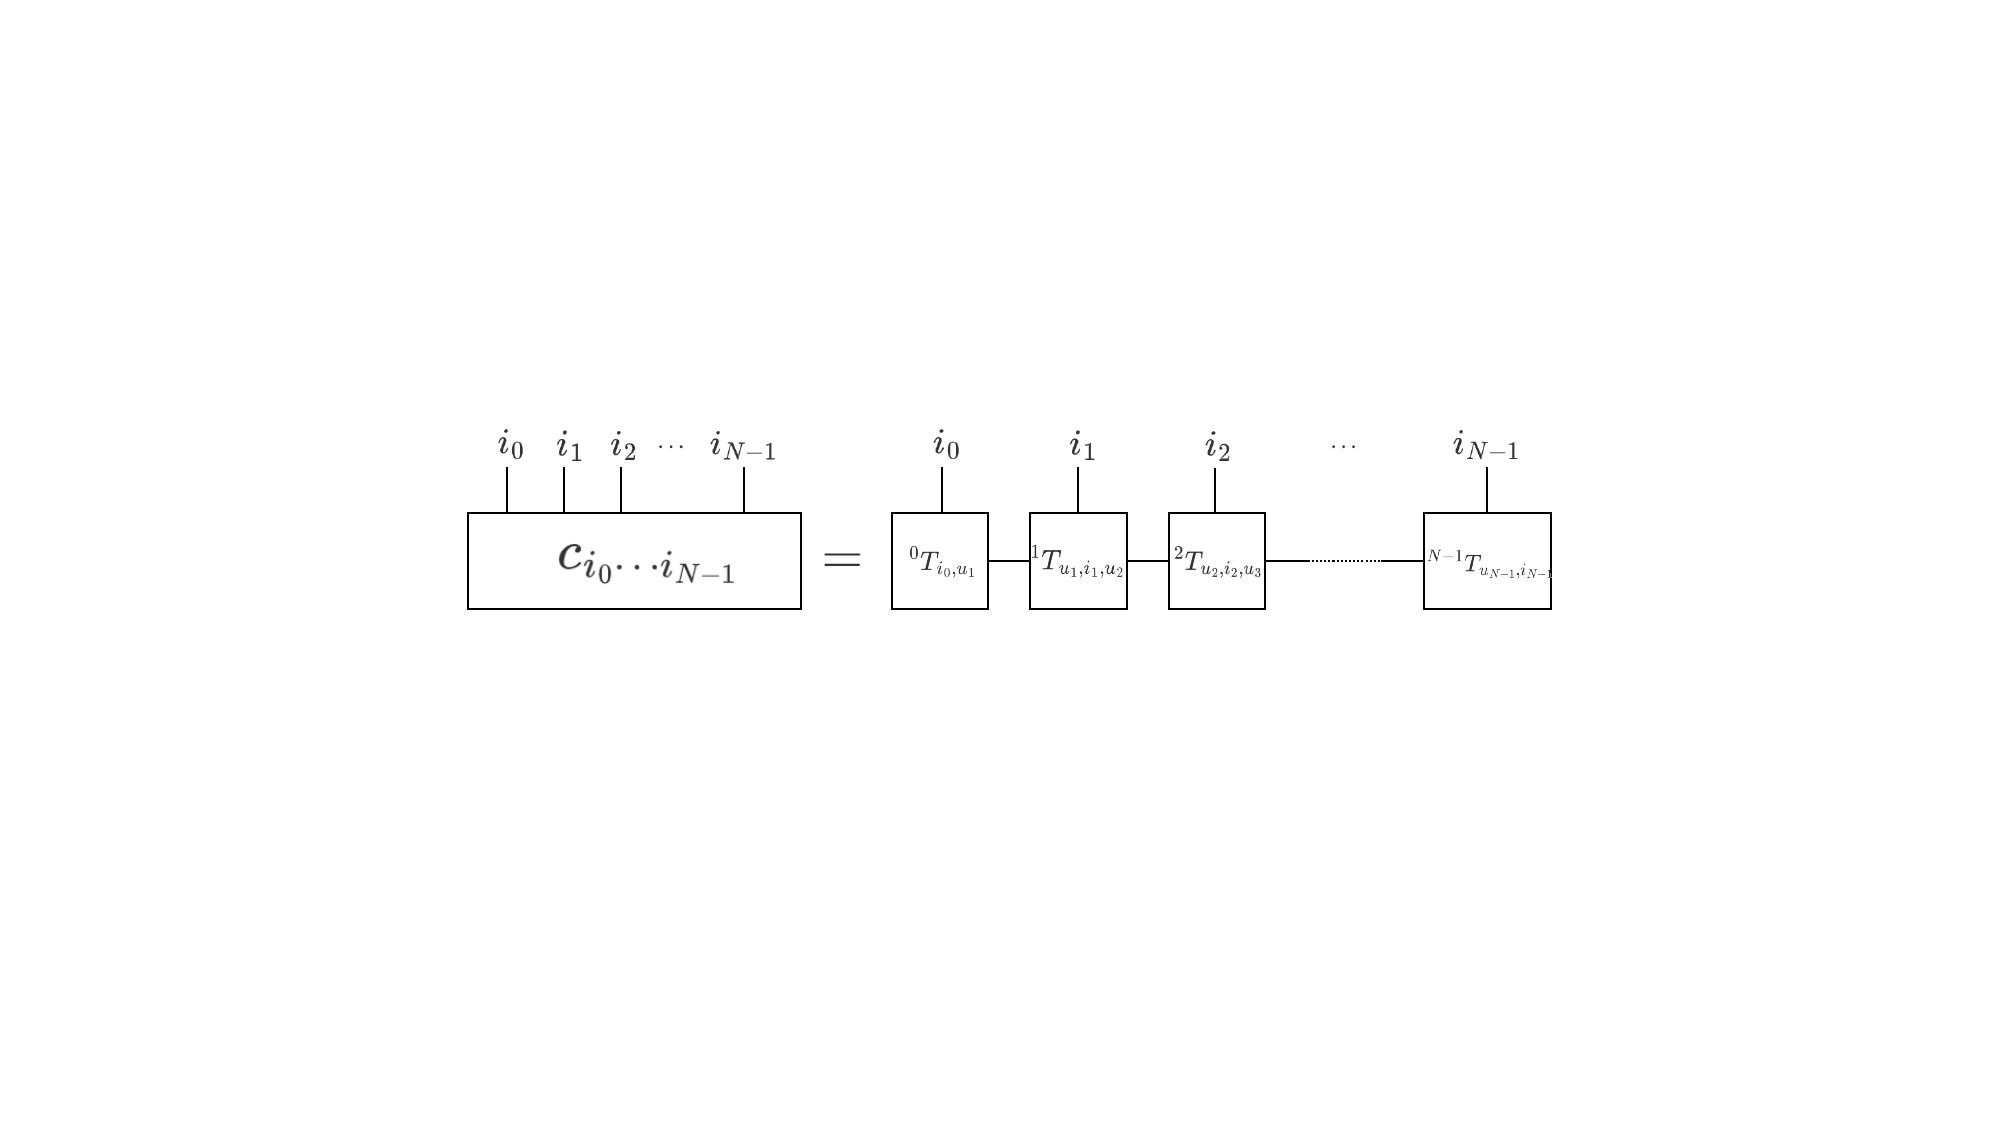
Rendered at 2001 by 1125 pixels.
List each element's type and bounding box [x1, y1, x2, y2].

picture [496, 413, 528, 460]
picture [1173, 545, 1261, 580]
picture [655, 429, 689, 458]
picture [1426, 545, 1556, 584]
text_box [1029, 512, 1128, 561]
picture [1200, 420, 1236, 464]
text_box [467, 512, 802, 610]
text_box [891, 512, 989, 610]
picture [1068, 424, 1095, 464]
text_box [1168, 512, 1266, 610]
picture [811, 514, 889, 584]
picture [1450, 423, 1522, 463]
picture [555, 424, 582, 464]
picture [1031, 541, 1126, 584]
picture [931, 413, 964, 460]
picture [605, 420, 642, 463]
picture [904, 535, 981, 588]
text_box [1029, 562, 1128, 610]
picture [552, 524, 738, 601]
text_box [1423, 512, 1552, 610]
picture [1328, 429, 1361, 458]
picture [707, 424, 779, 463]
